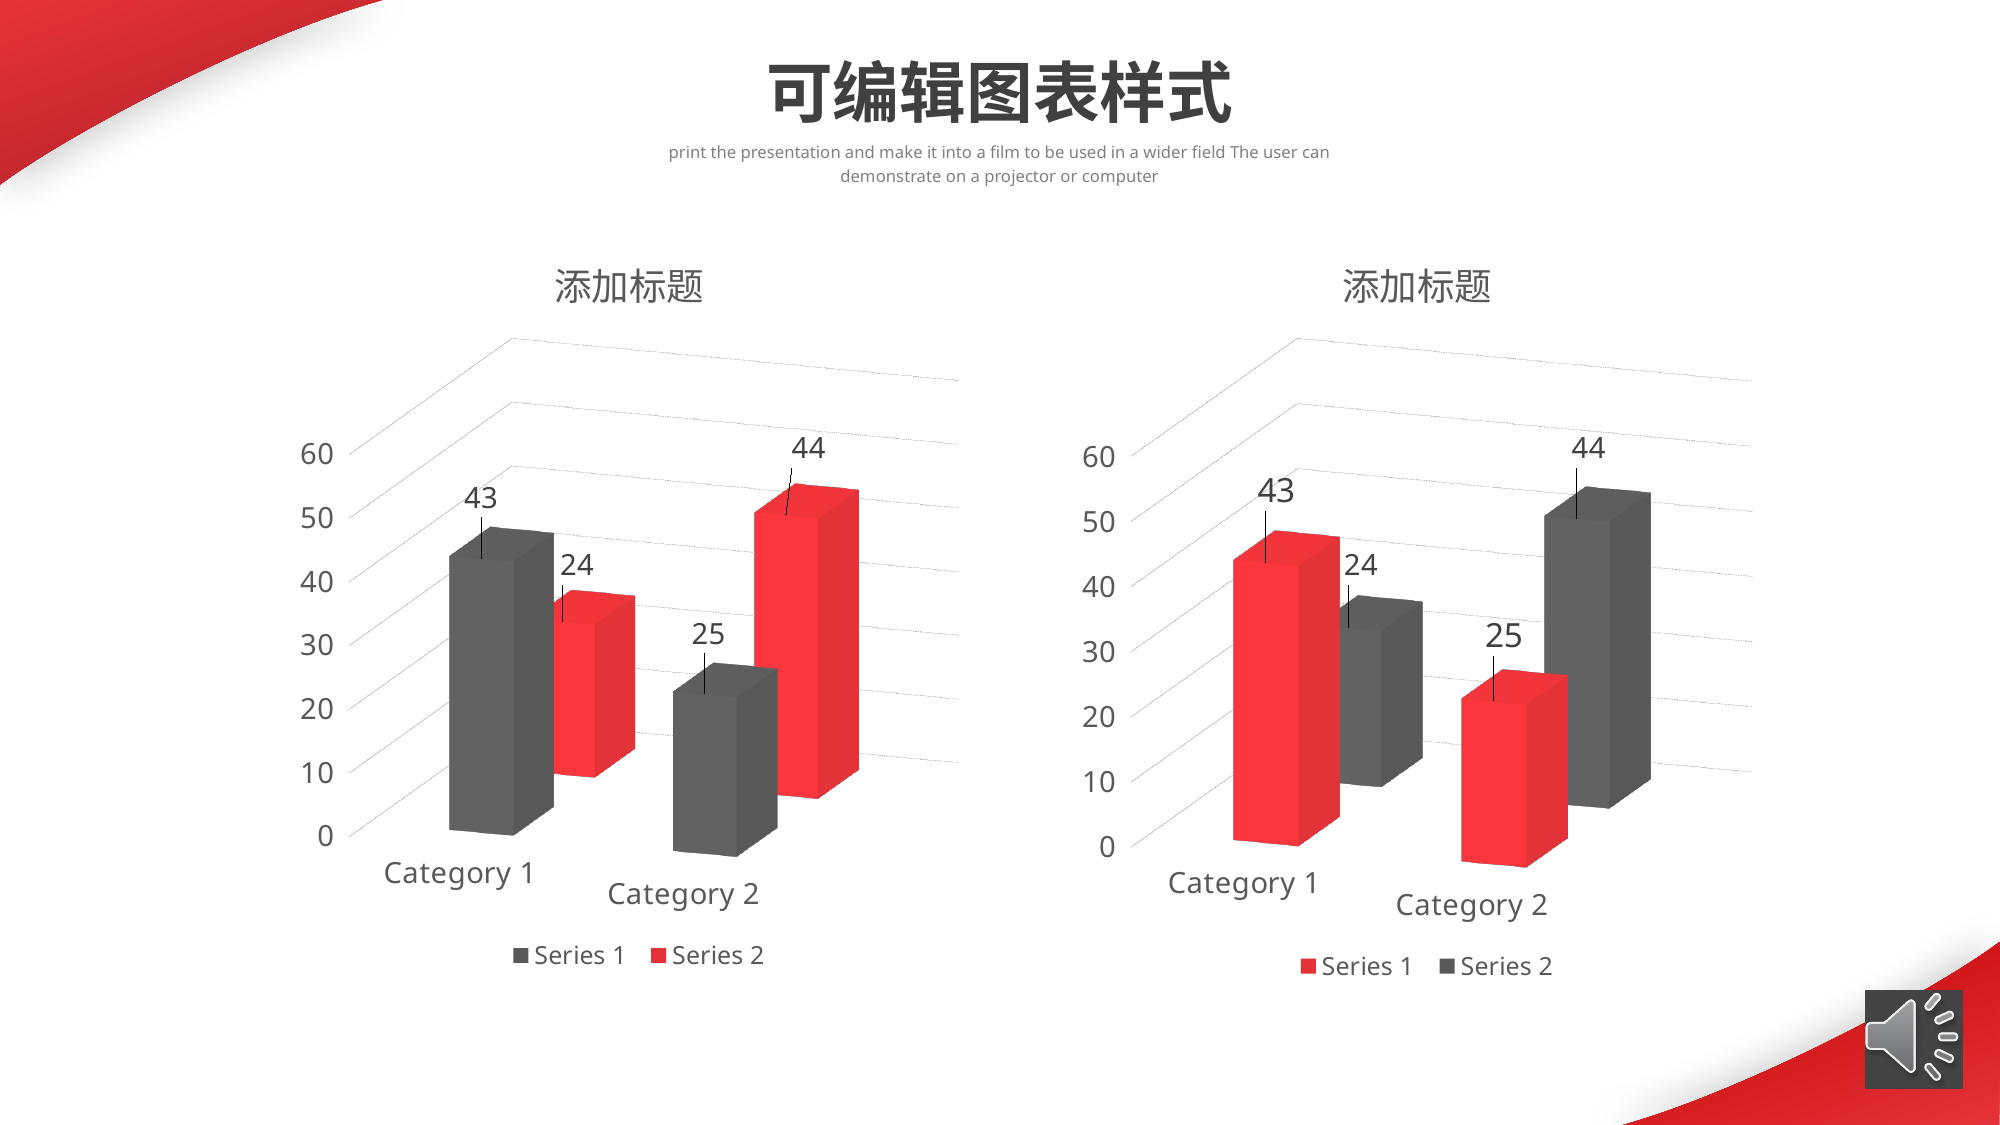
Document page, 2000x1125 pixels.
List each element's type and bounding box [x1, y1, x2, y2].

picture [1864, 989, 1965, 1090]
chart [1058, 222, 1776, 998]
chart [275, 222, 984, 987]
text_box [649, 43, 1351, 195]
